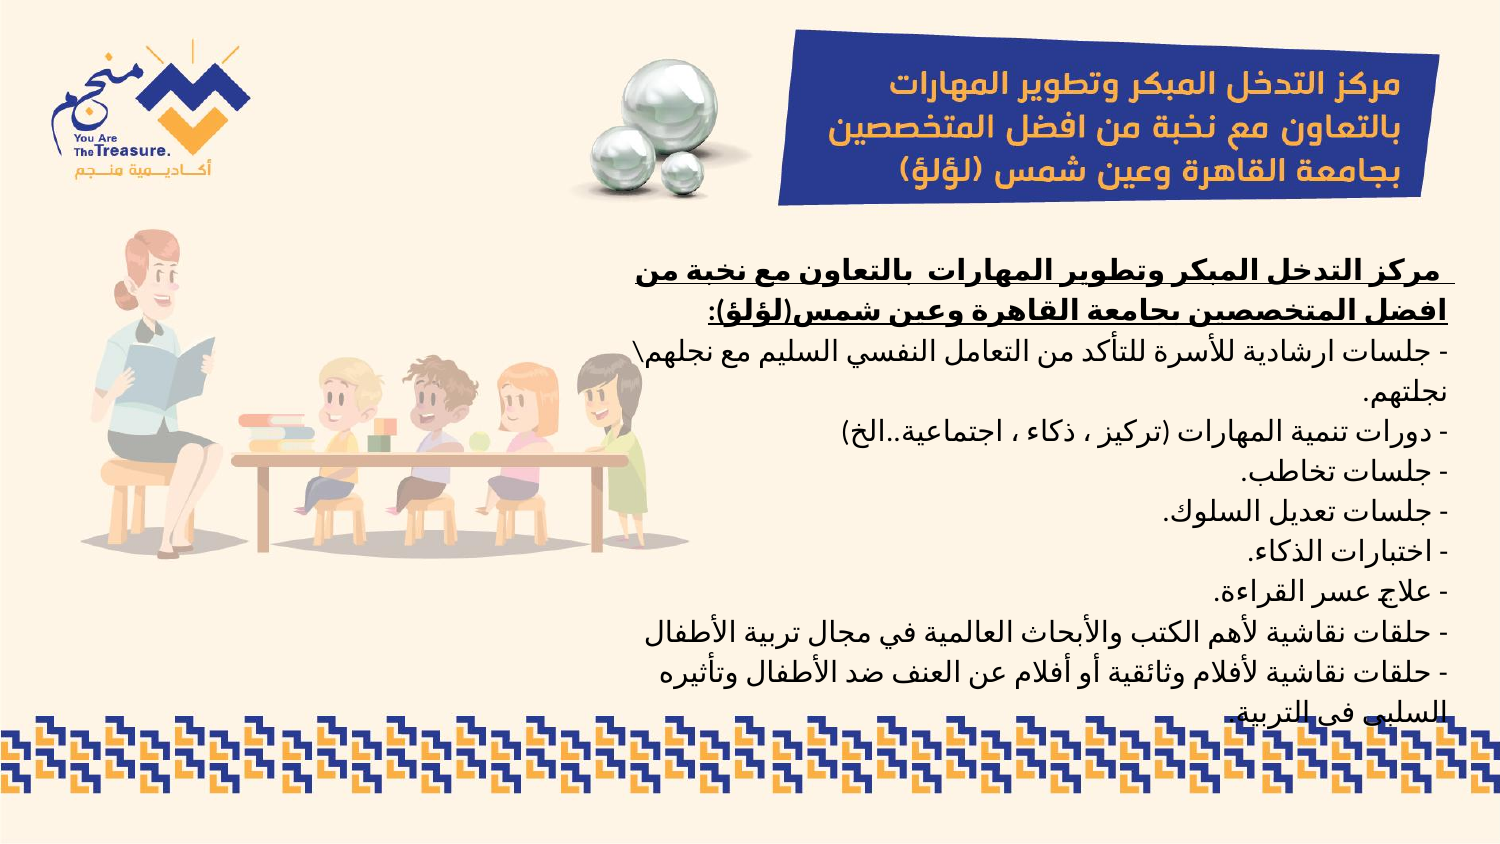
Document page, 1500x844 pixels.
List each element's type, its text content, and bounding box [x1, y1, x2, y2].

picture [0, 0, 1500, 844]
text_box مركز التدخل المبكر وتطوير المهارات بالتعاون مع نخبة من افضل المتخصصين بجامعة القاهرة وعين شمس(لؤلؤ): - جلسات ارشادية للأسرة للتأكد من التعامل النفسي السليم مع نجلهم\ نجلتهم. - دورات تنمية المهارات (تركيز ، ذكاء ، اجتماعية..الخ) - جلسات تخاطب. - جلسات تعديل السلوك. - اختبارات الذكاء. - علاج عسر القراءة. - حلقات نقاشية لأهم الكتب والأبحاث العالمية في مجال تربية الأطفال - حلقات نقاشية لأفلام وثائقية أو أفلام عن العنف ضد الأطفال وتأثيره السلبى فى التربية. [591, 231, 1464, 664]
